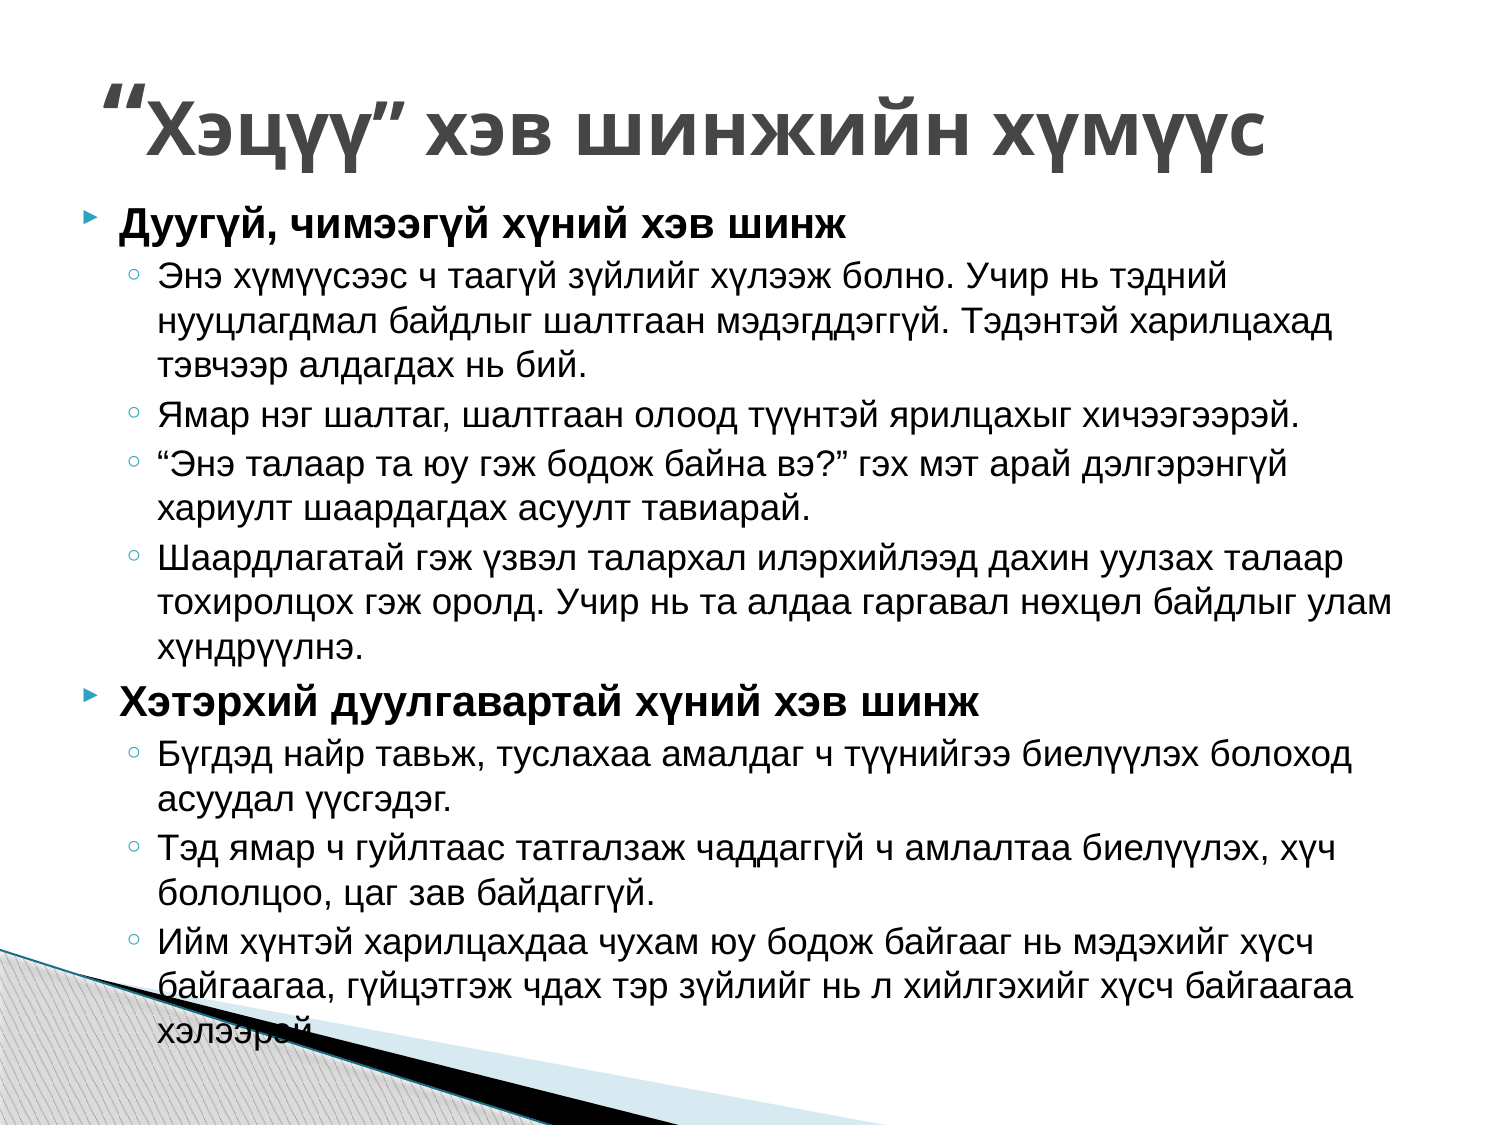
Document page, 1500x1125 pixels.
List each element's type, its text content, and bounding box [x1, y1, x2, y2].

title “Хэцүү” хэв шинжийн хүмүүс [87, 37, 1313, 187]
list Дуугүй, чимээгүй хүний хэв шинж Энэ хүмүүсээс ч таагүй зүйлийг хүлээж болно. Учир нь тэдний нууцлагдмал байдлыг шалтгаан мэдэгддэггүй. Тэдэнтэй харилцахад тэвчээр алдагдах нь бий. Ямар нэг шалтаг, шалтгаан олоод түүнтэй ярилцахыг хичээгээрэй. “Энэ талаар та юу гэж бодож байна вэ?” гэх мэт арай дэлгэрэнгүй хариулт шаардагдах асуулт тавиарай. Шаардлагатай гэж үзвэл талархал илэрхийлээд дахин уулзах талаар тохиролцох гэж оролд. Учир нь та алдаа гаргавал нөхцөл байдлыг улам хүндрүүлнэ. Хэтэрхий дуулгавартай хүний хэв шинж Бүгдэд найр тавьж, туслахаа амалдаг ч түүнийгээ биелүүлэх болоход асуудал үүсгэдэг. Тэд ямар ч гуйлтаас татгалзаж чаддаггүй ч амлалтаа биелүүлэх, хүч бололцоо, цаг зав байдаггүй. Ийм хүнтэй харилцахдаа чухам юу бодож байгааг нь мэдэхийг хүсч байгаагаа, гүйцэтгэж чдах тэр зүйлийг нь л хийлгэхийг хүсч байгаагаа хэлээрэй. [50, 187, 1450, 1063]
